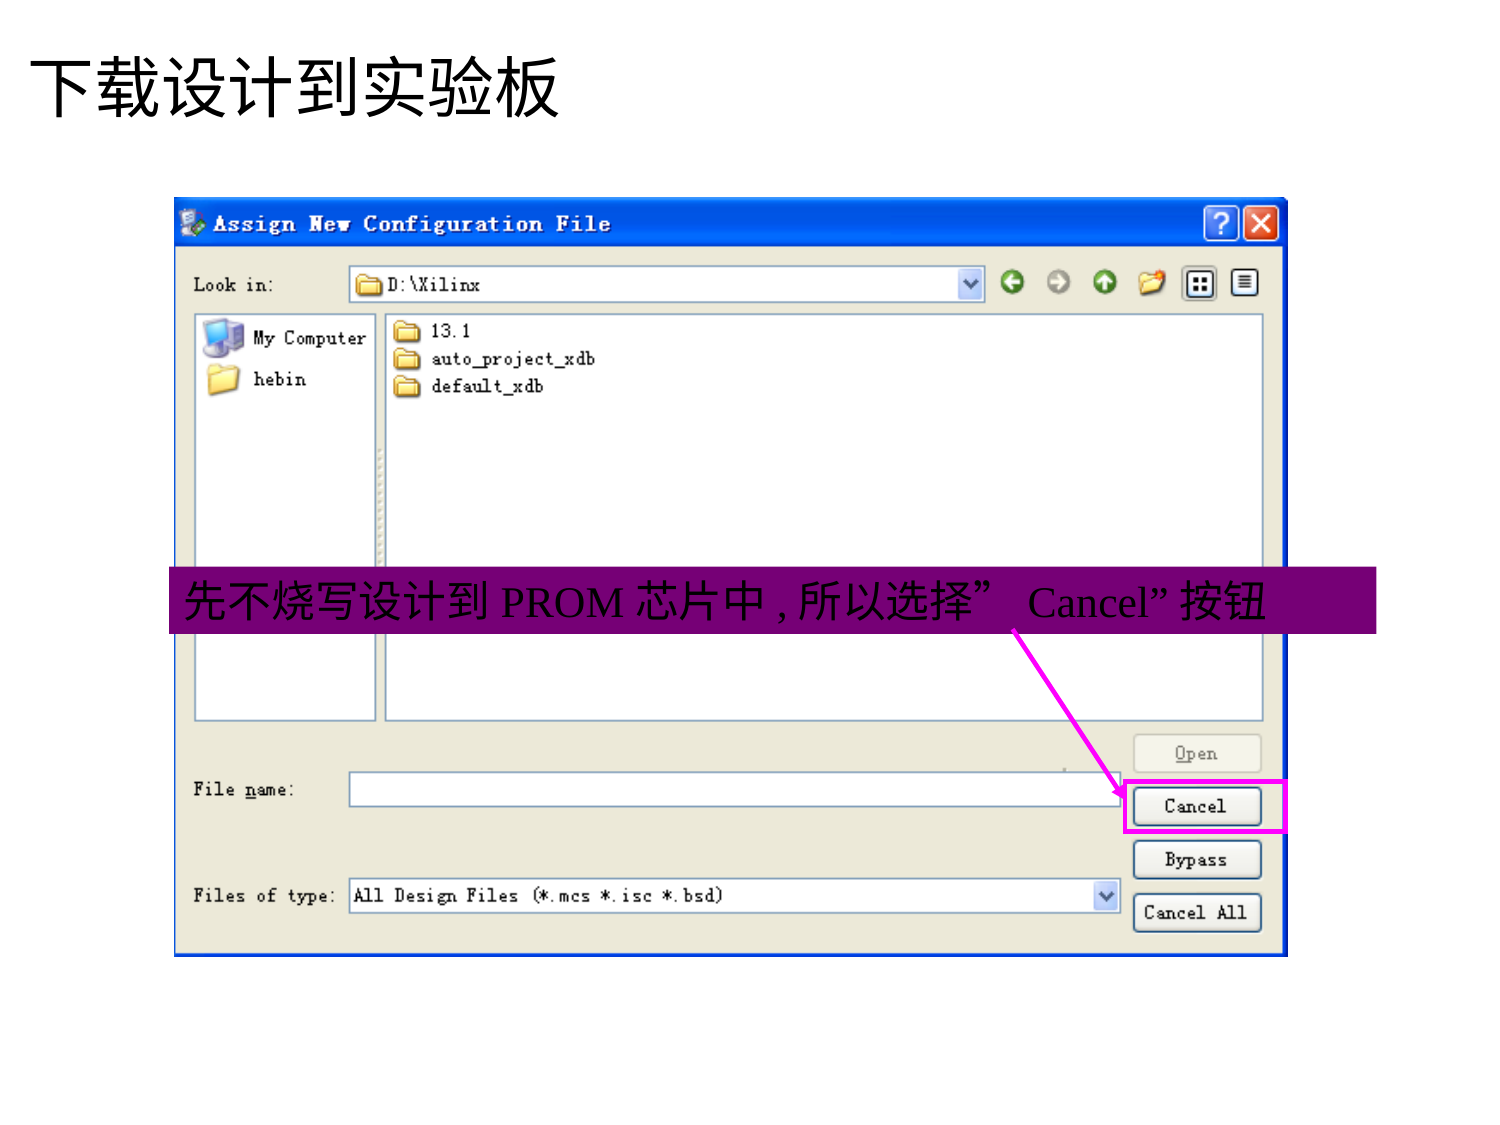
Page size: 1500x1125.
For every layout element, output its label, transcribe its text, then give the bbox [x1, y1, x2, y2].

title 下载设计到实验板 [12, 9, 1388, 163]
picture [174, 197, 1288, 958]
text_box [259, 566, 1286, 832]
